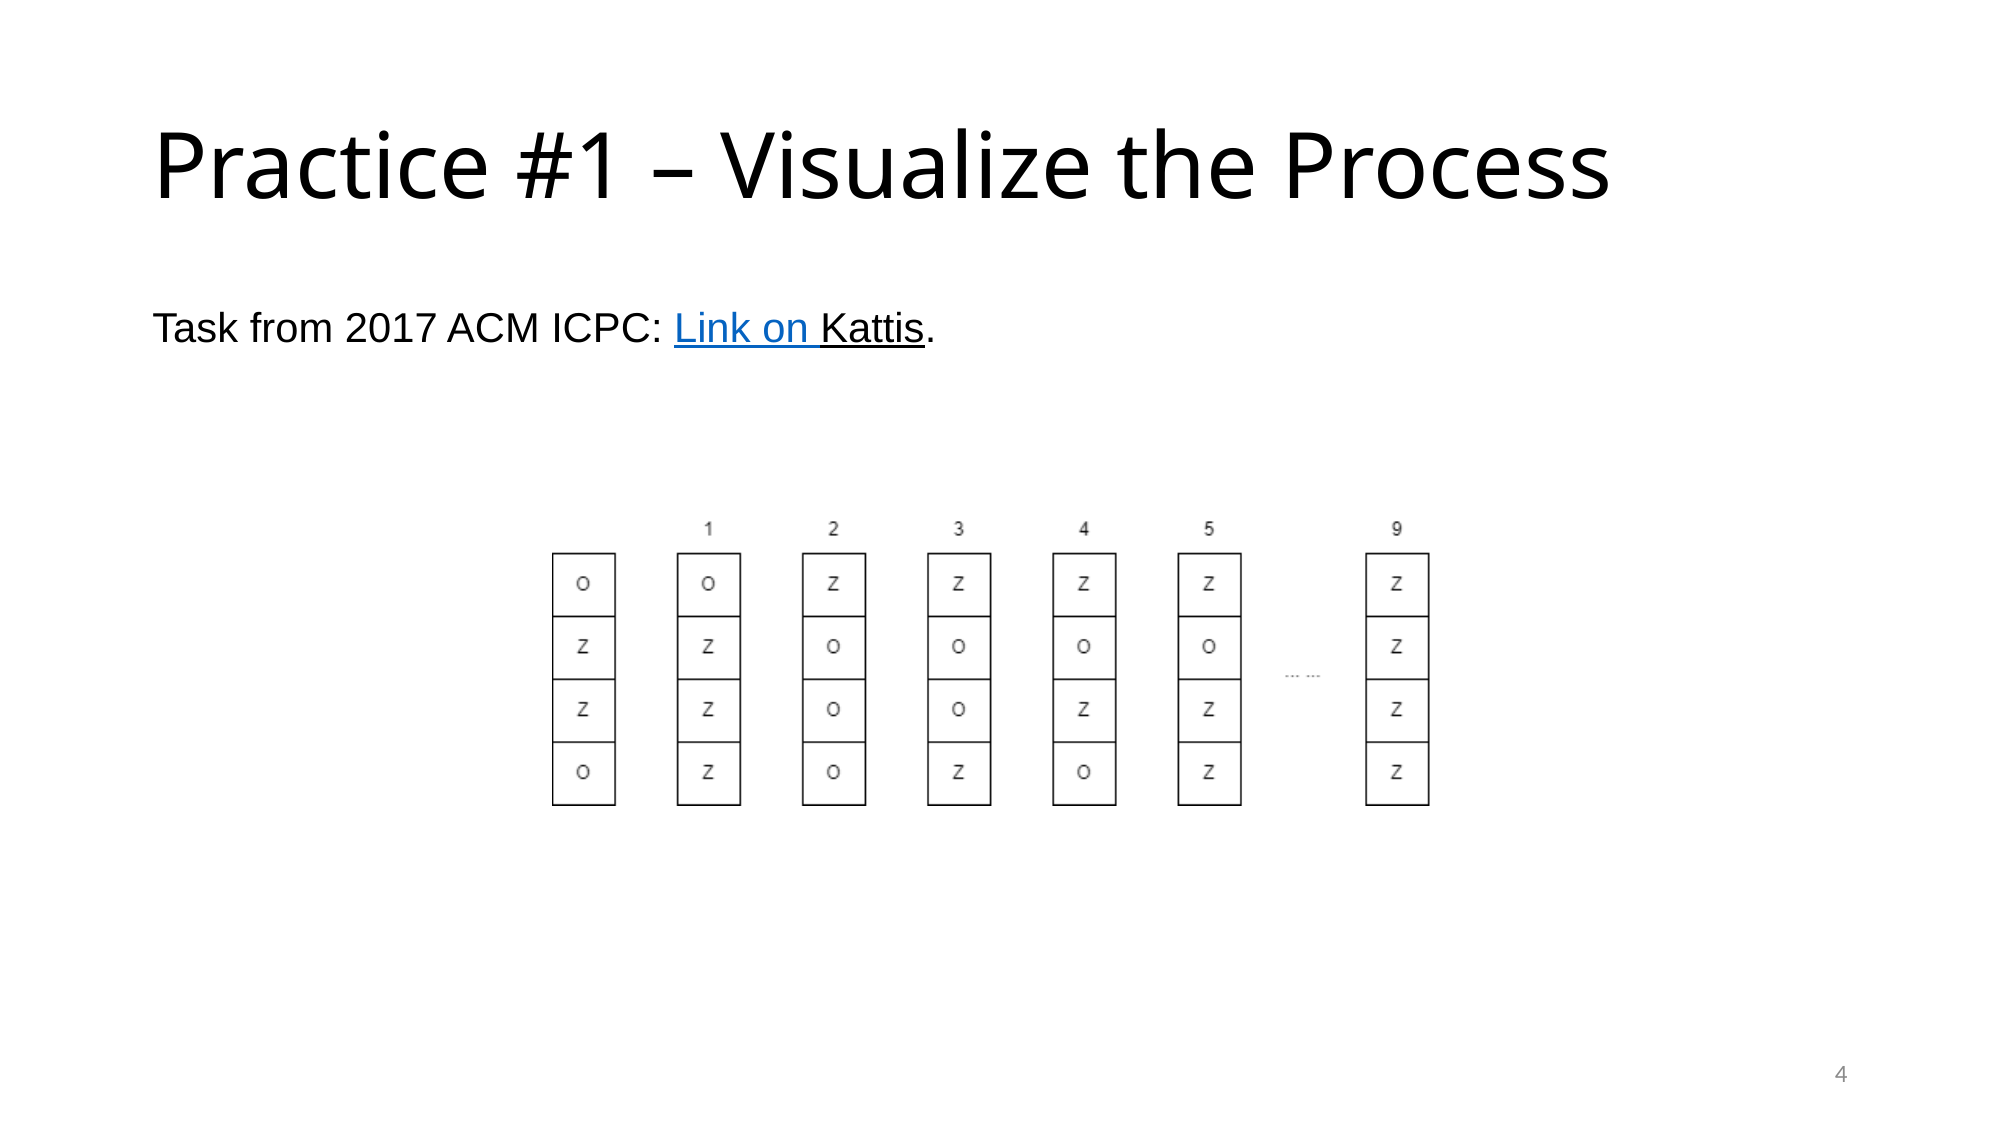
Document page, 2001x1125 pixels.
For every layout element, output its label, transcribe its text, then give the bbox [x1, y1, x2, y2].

list Task from 2017 ACM ICPC: Link on Kattis. [137, 299, 1863, 1014]
picture [552, 506, 1447, 806]
title Practice #1 – Visualize the Process [137, 59, 1863, 278]
slide_number 4 [1412, 1042, 1863, 1103]
